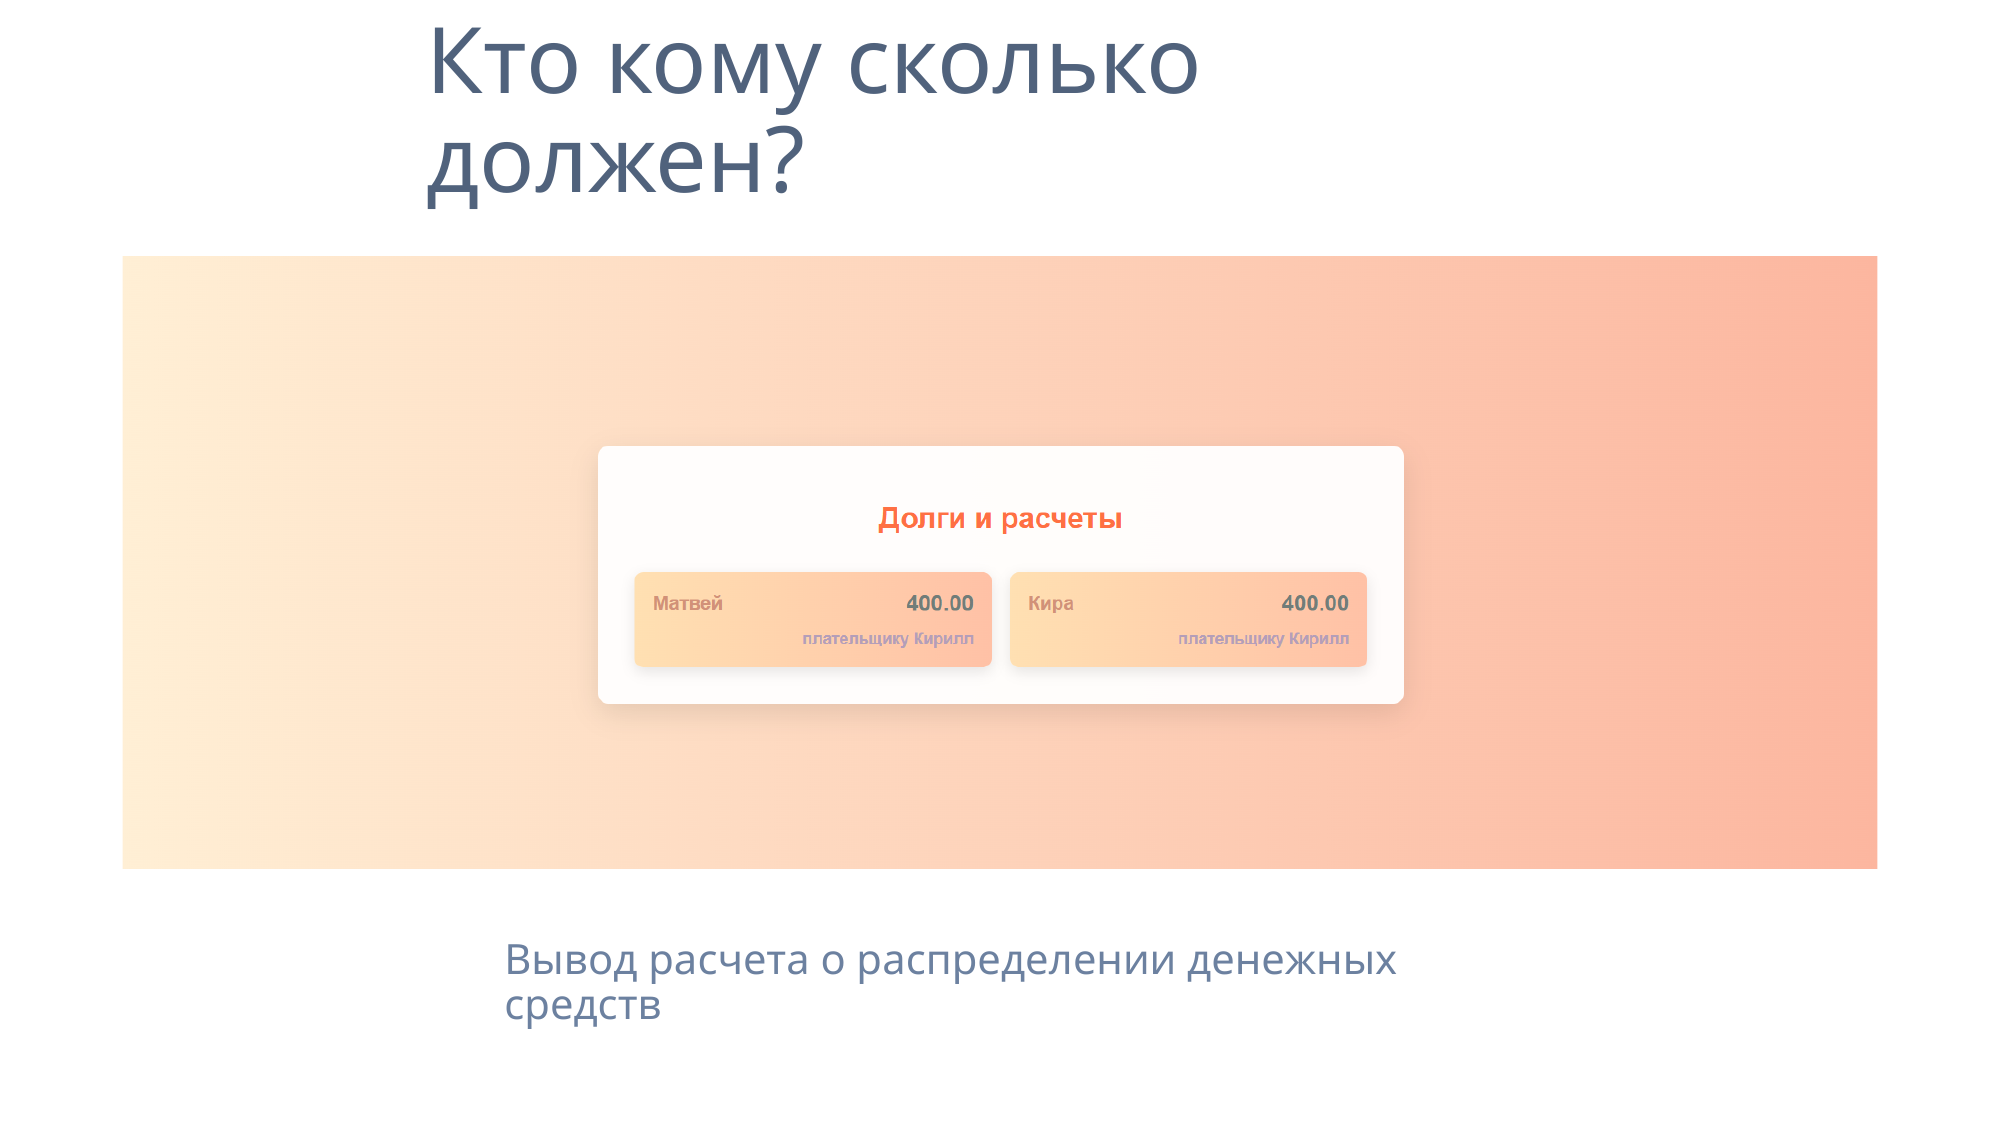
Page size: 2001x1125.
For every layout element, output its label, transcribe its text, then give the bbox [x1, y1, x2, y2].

text_box Вывод расчета о распределении денежных средств [489, 903, 1511, 1065]
picture [122, 256, 1878, 869]
title Кто кому сколько должен? [411, 4, 1589, 222]
